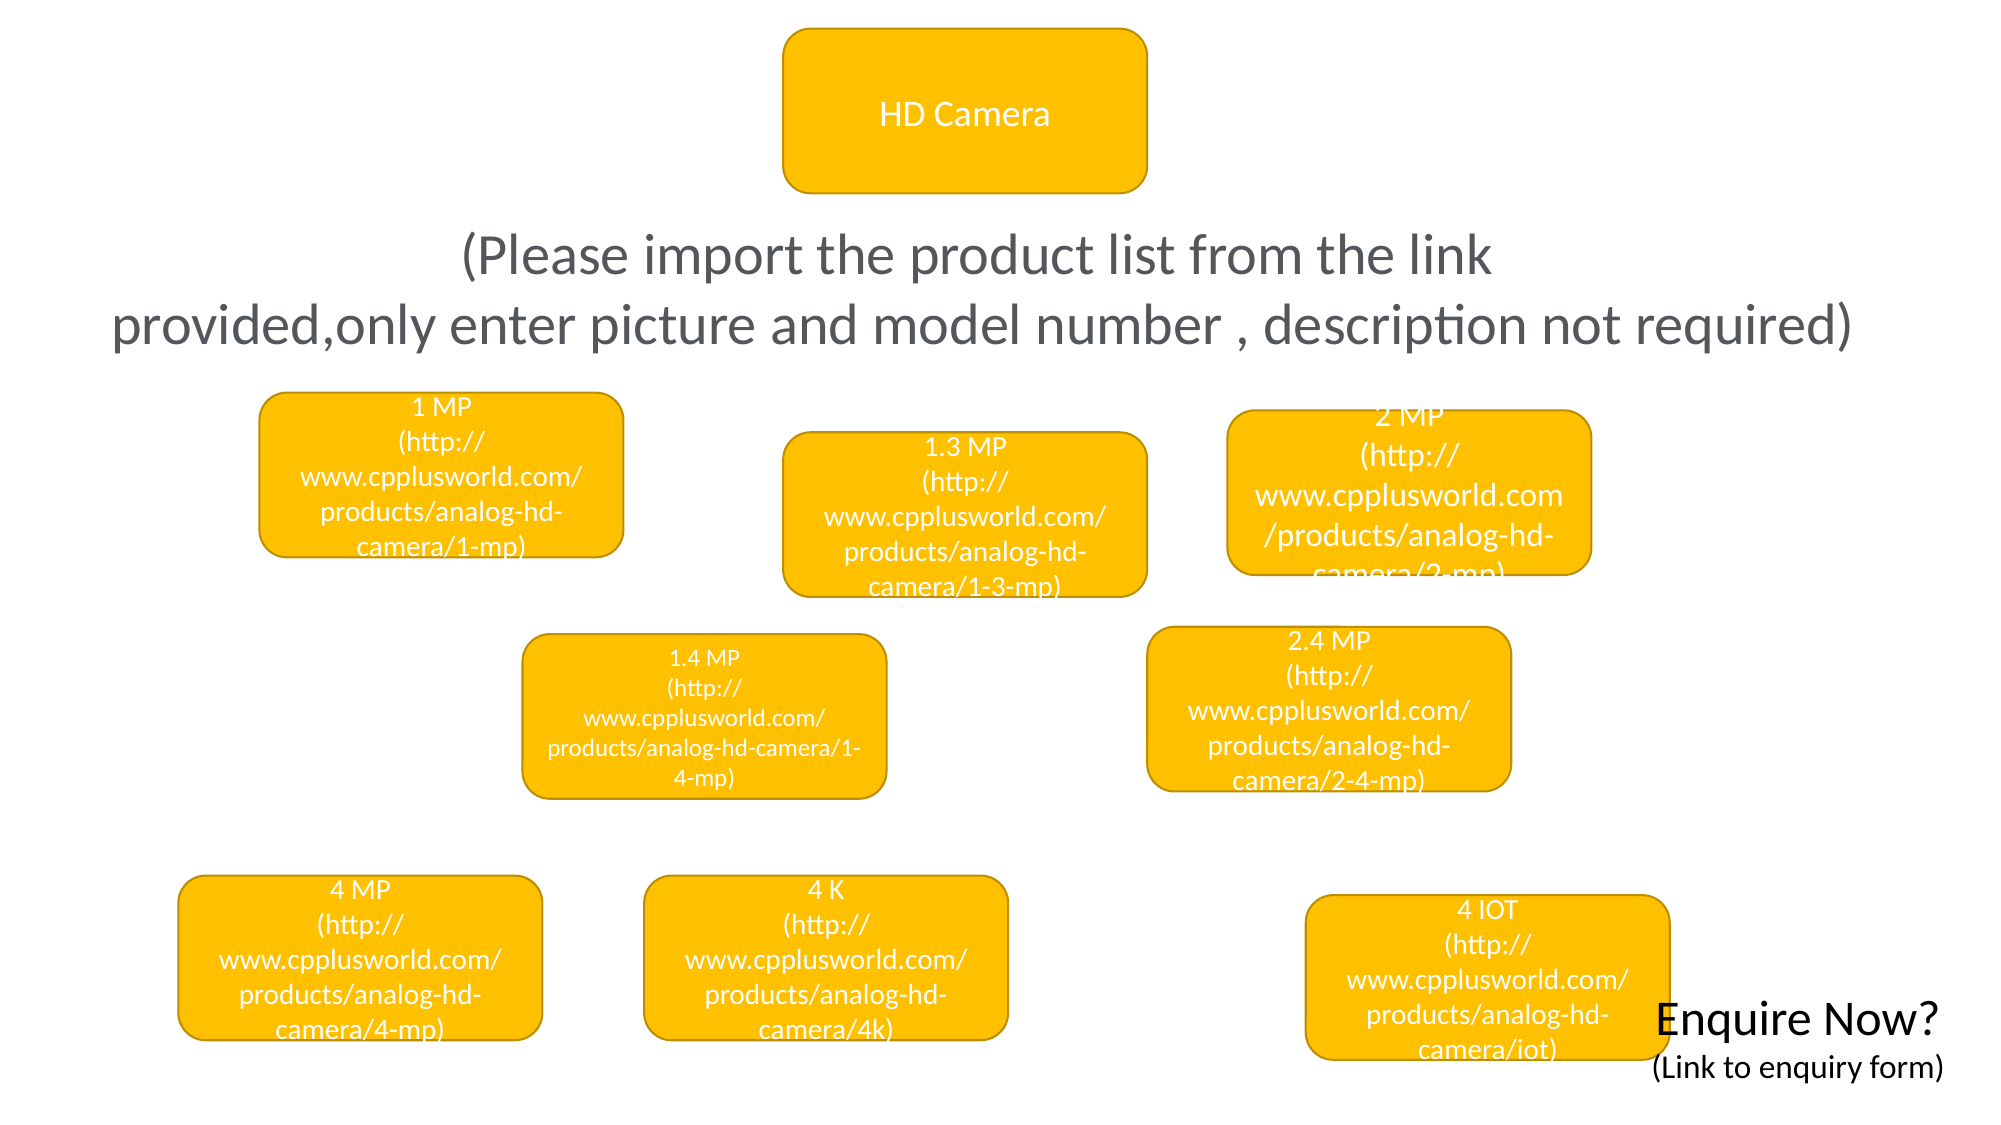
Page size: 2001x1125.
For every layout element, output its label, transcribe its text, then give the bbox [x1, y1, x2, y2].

text_box 4 K (http://www.cpplusworld.com/products/analog-hd-camera/4k) [643, 874, 1010, 1042]
text_box Enquire Now? (Link to enquiry form) [1636, 978, 1960, 1094]
text_box 1.4 MP (http://www.cpplusworld.com/products/analog-hd-camera/1-4-mp) [521, 633, 888, 800]
text_box 4 IOT (http://www.cpplusworld.com/products/analog-hd-camera/iot) [1304, 894, 1671, 1061]
text_box 1.3 MP (http://www.cpplusworld.com/products/analog-hd-camera/1-3-mp) [782, 431, 1149, 598]
text_box 2 MP (http://www.cpplusworld.com/products/analog-hd-camera/2-mp) [1226, 409, 1593, 577]
text_box 2.4 MP (http://www.cpplusworld.com/products/analog-hd-camera/2-4-mp) [1146, 625, 1513, 793]
text_box 4 MP (http://www.cpplusworld.com/products/analog-hd-camera/4-mp) [177, 874, 544, 1042]
text_box (Please import the product list from the link provided,only enter picture and model number , description not required) [96, 208, 1871, 364]
text_box HD Camera [782, 27, 1149, 195]
text_box 1 MP (http://www.cpplusworld.com/products/analog-hd-camera/1-mp) [258, 391, 625, 559]
